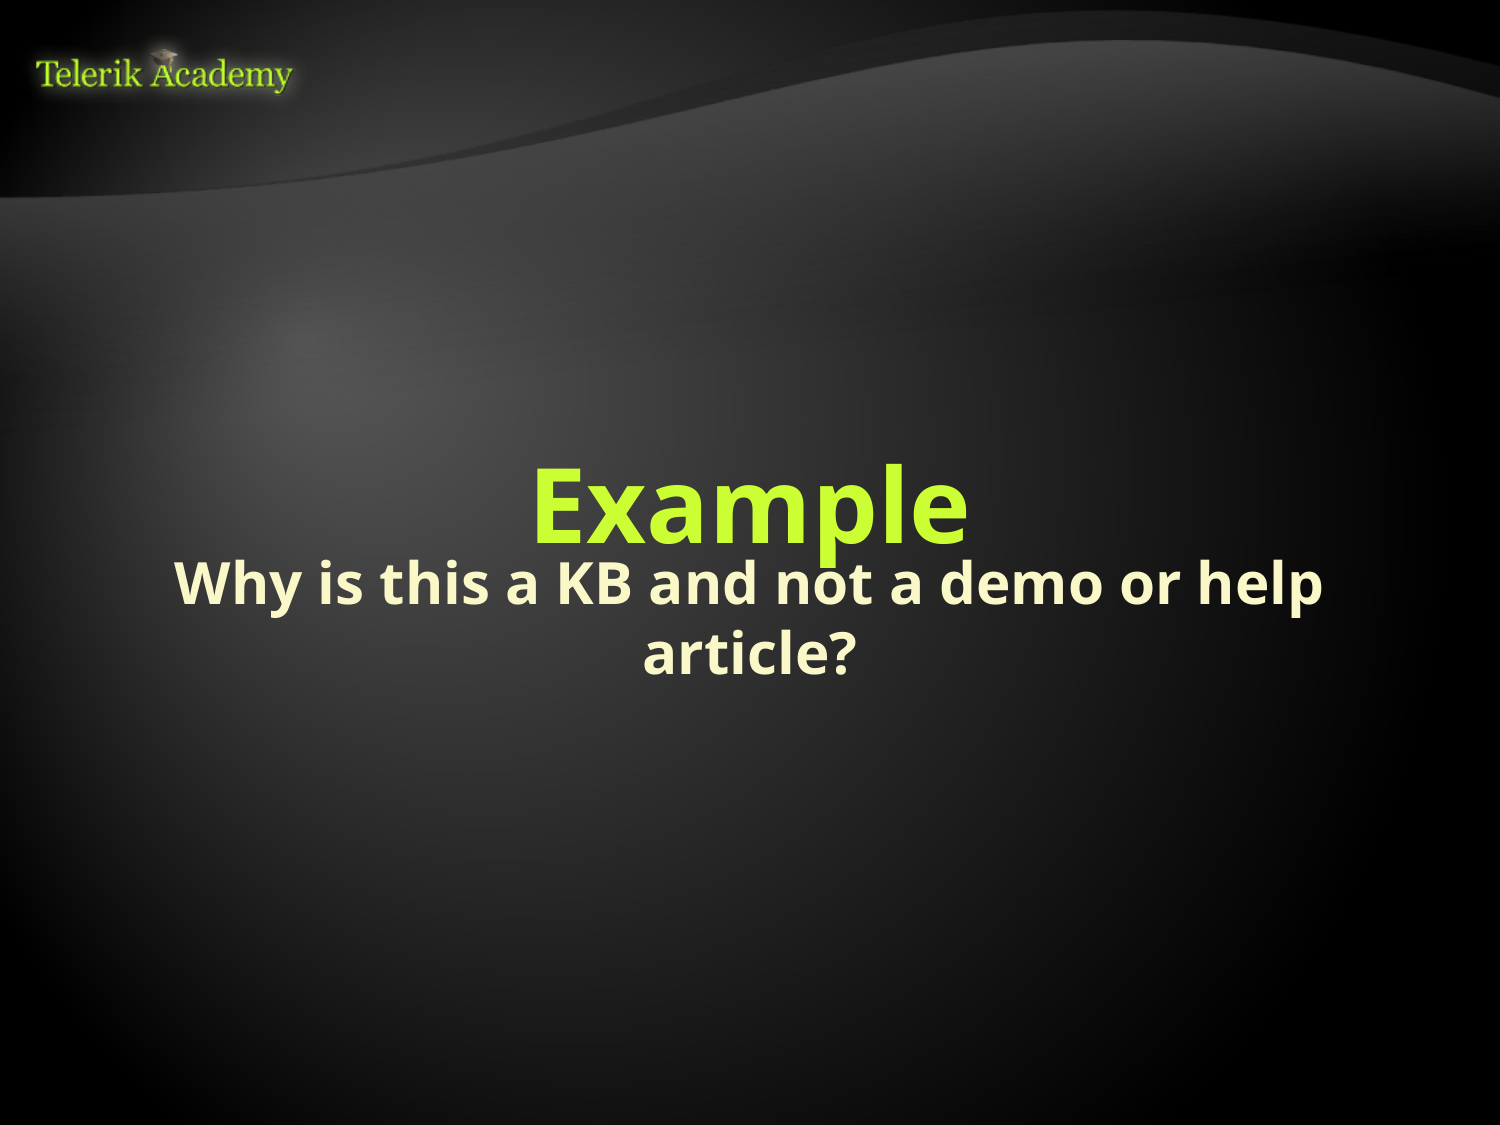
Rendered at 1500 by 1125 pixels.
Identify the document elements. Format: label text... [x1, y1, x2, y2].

picture [0, 0, 1500, 1125]
subtitle Why is this a KB and not a demo or help article? [99, 569, 1400, 663]
title Example [99, 450, 1400, 563]
